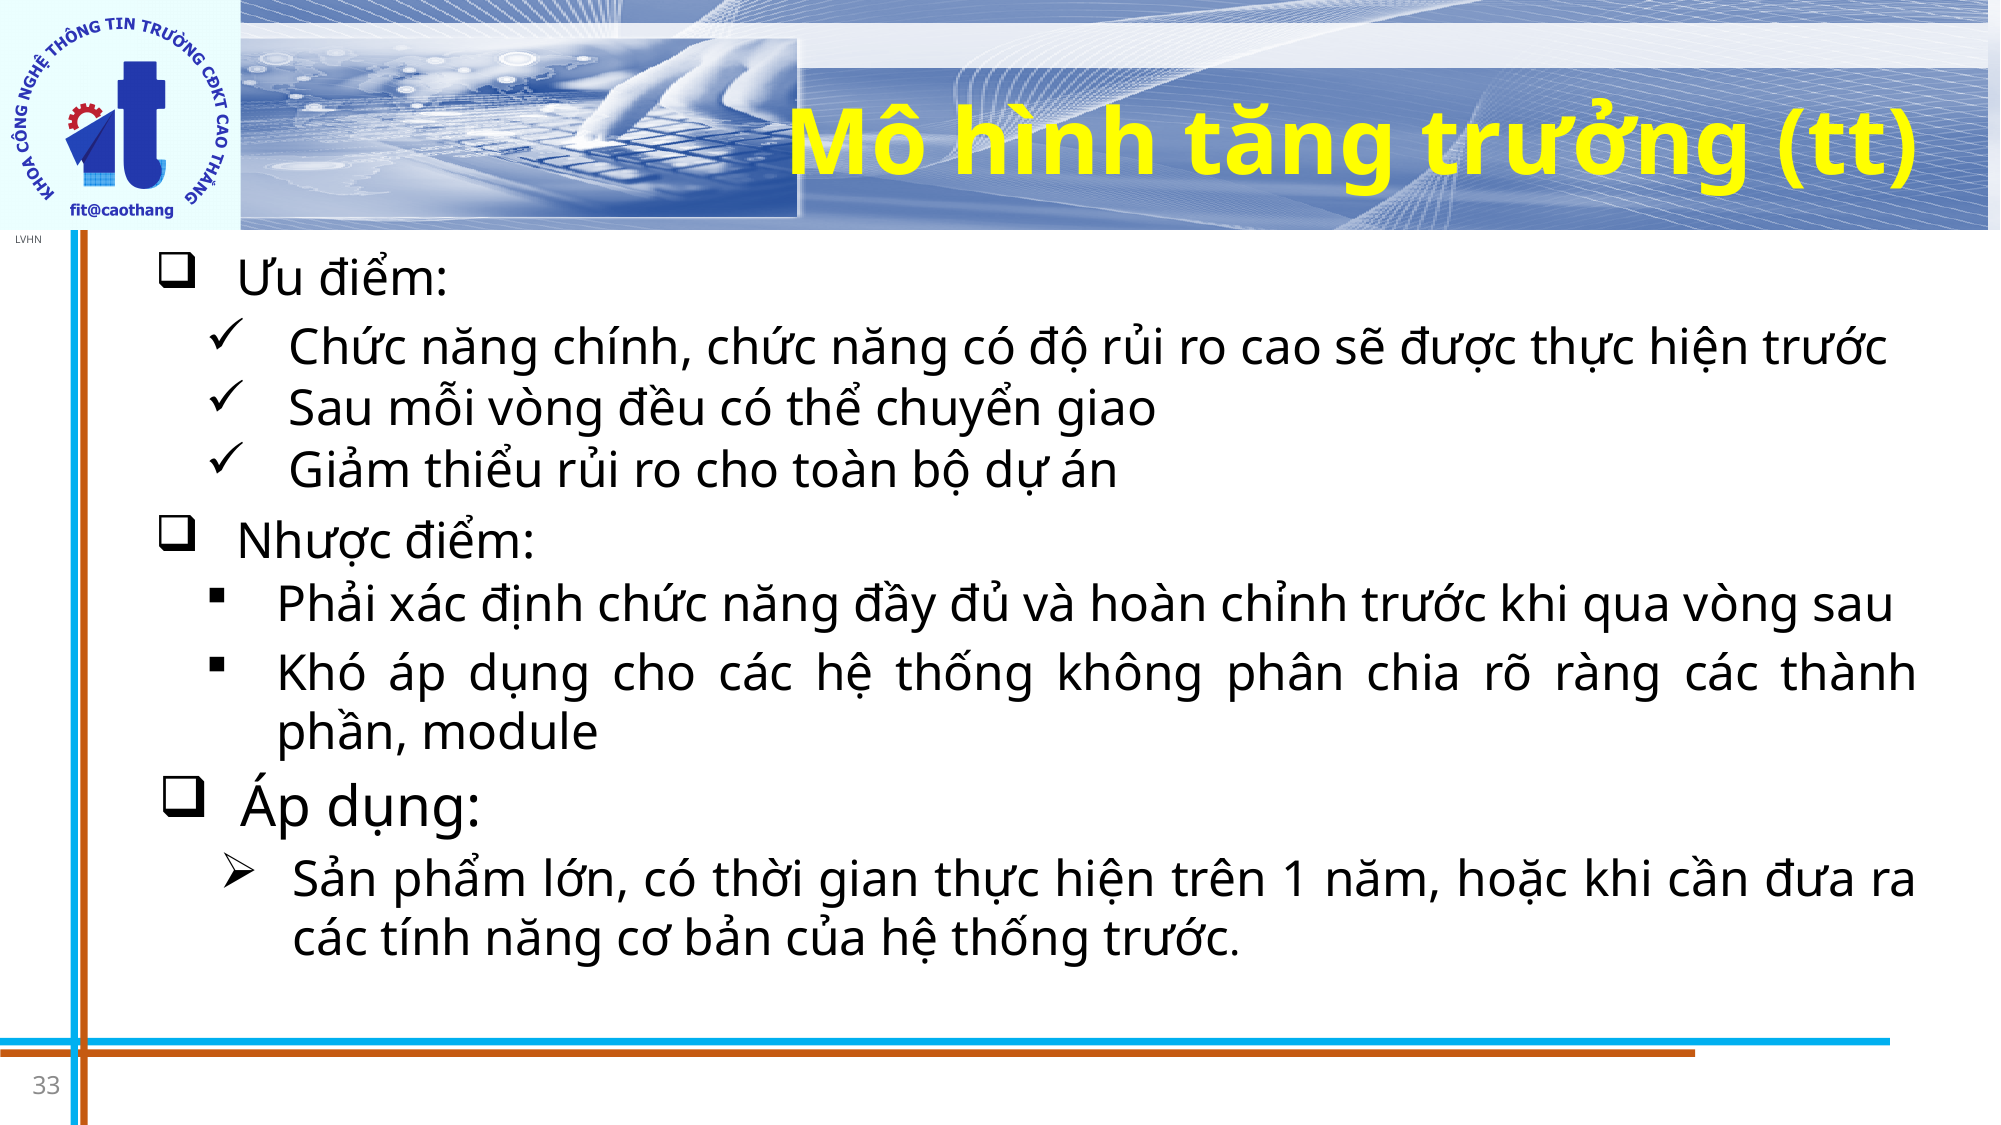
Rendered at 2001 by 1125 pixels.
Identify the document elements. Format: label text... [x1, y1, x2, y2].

picture [0, 0, 241, 230]
slide_number 33 [0, 1056, 76, 1117]
list Ưu điểm: Chức năng chính, chức năng có độ rủi ro cao sẽ được thực hiện trước Sau mỗi vòng đều có thể chuyển giao Giảm thiểu rủi ro cho toàn bộ dự án Nhược điểm: Phải xác định chức năng đầy đủ và hoàn chỉnh trước khi qua vòng sau Khó áp dụng cho các hệ thống không phân chia rõ ràng các thành phần, module Áp dụng: Sản phẩm lớn, có thời gian thực hiện trên 1 năm, hoặc khi cần đưa ra các tính năng cơ bản của hệ thống trước. [139, 245, 1934, 1014]
title Mô hình tăng trưởng (tt) [137, 36, 1934, 254]
